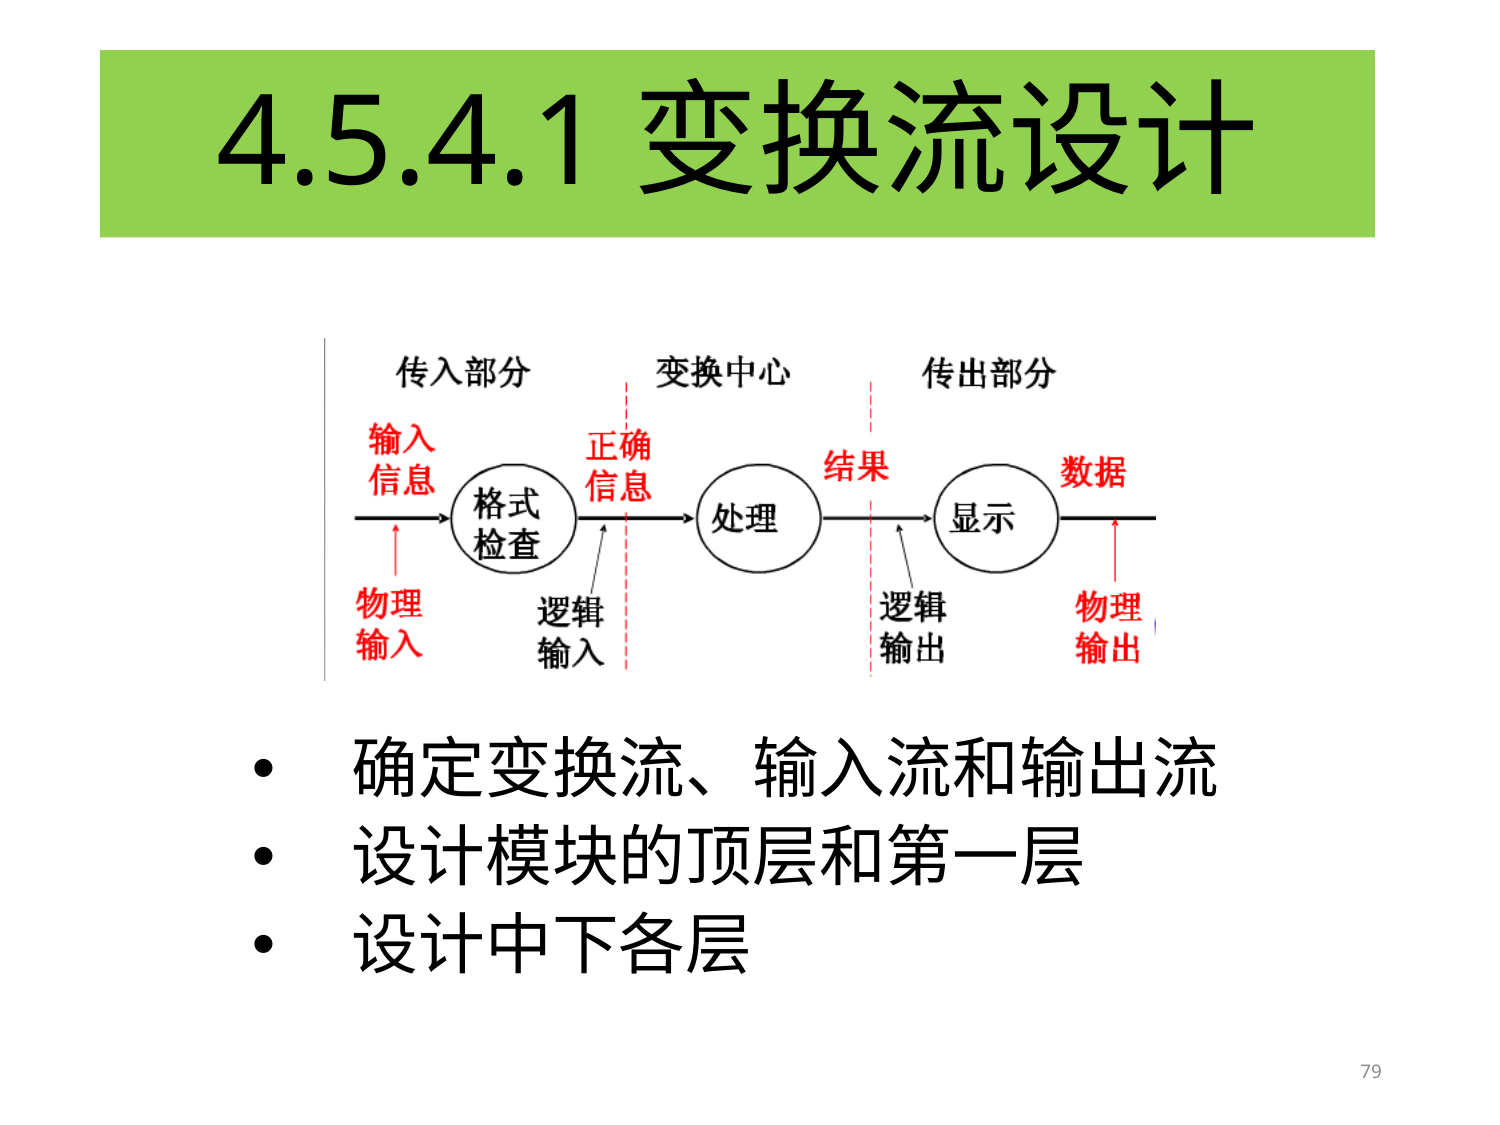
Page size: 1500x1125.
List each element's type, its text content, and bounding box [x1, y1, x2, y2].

list 确定变换流、输入流和输出流 设计模块的顶层和第一层 设计中下各层 [236, 727, 1381, 1043]
title 4.5.4.1变换流设计 [99, 50, 1375, 238]
slide_number 79 [1059, 1042, 1397, 1103]
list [324, 338, 1156, 681]
